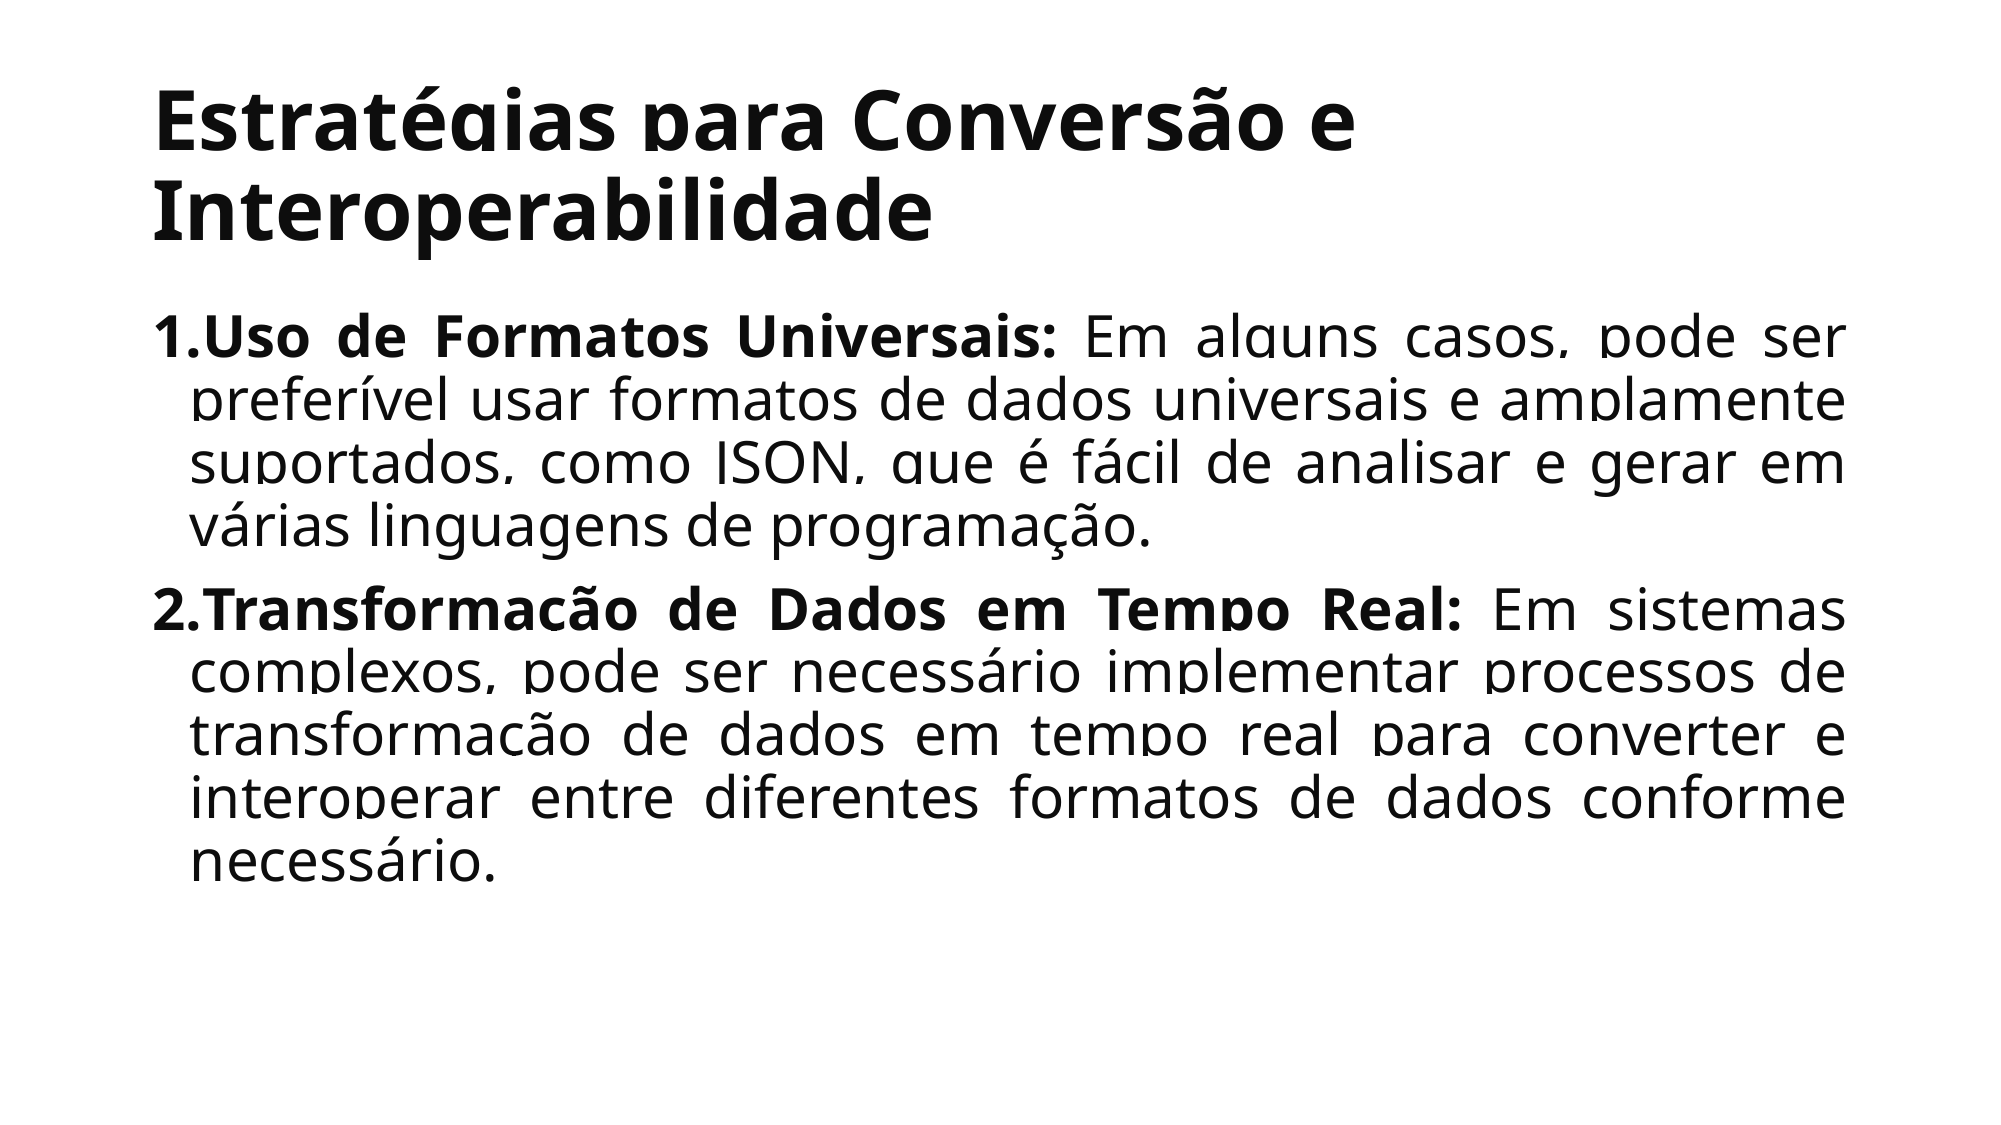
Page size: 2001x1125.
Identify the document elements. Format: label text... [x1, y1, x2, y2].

title Estratégias para Conversão e Interoperabilidade [137, 59, 1863, 278]
list Uso de Formatos Universais: Em alguns casos, pode ser preferível usar formatos de dados universais e amplamente suportados, como JSON, que é fácil de analisar e gerar em várias linguagens de programação. Transformação de Dados em Tempo Real: Em sistemas complexos, pode ser necessário implementar processos de transformação de dados em tempo real para converter e interoperar entre diferentes formatos de dados conforme necessário. [137, 299, 1863, 1014]
